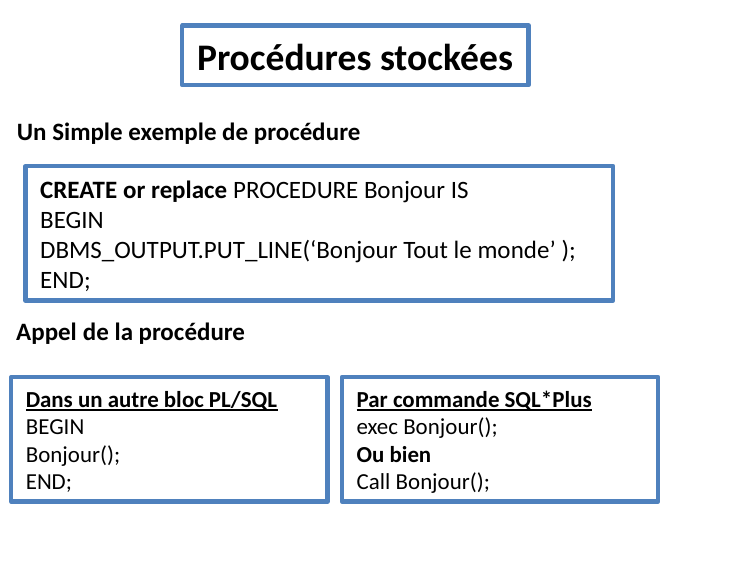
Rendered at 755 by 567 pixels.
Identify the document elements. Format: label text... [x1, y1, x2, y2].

text_box Par commande SQL*Plus exec Bonjour(); Ou bien Call Bonjour(); [340, 375, 660, 504]
text_box Procédures stockées [180, 23, 531, 87]
text_box Appel de la procédure [1, 308, 267, 353]
text_box Dans un autre bloc PL/SQL BEGIN Bonjour(); END; [9, 375, 330, 504]
text_box CREATE or replace PROCEDURE Bonjour IS BEGIN DBMS_OUTPUT.PUT_LINE(‘Bonjour Tout le monde’ ); END; [23, 164, 615, 303]
text_box Un Simple exemple de procédure [2, 107, 382, 153]
